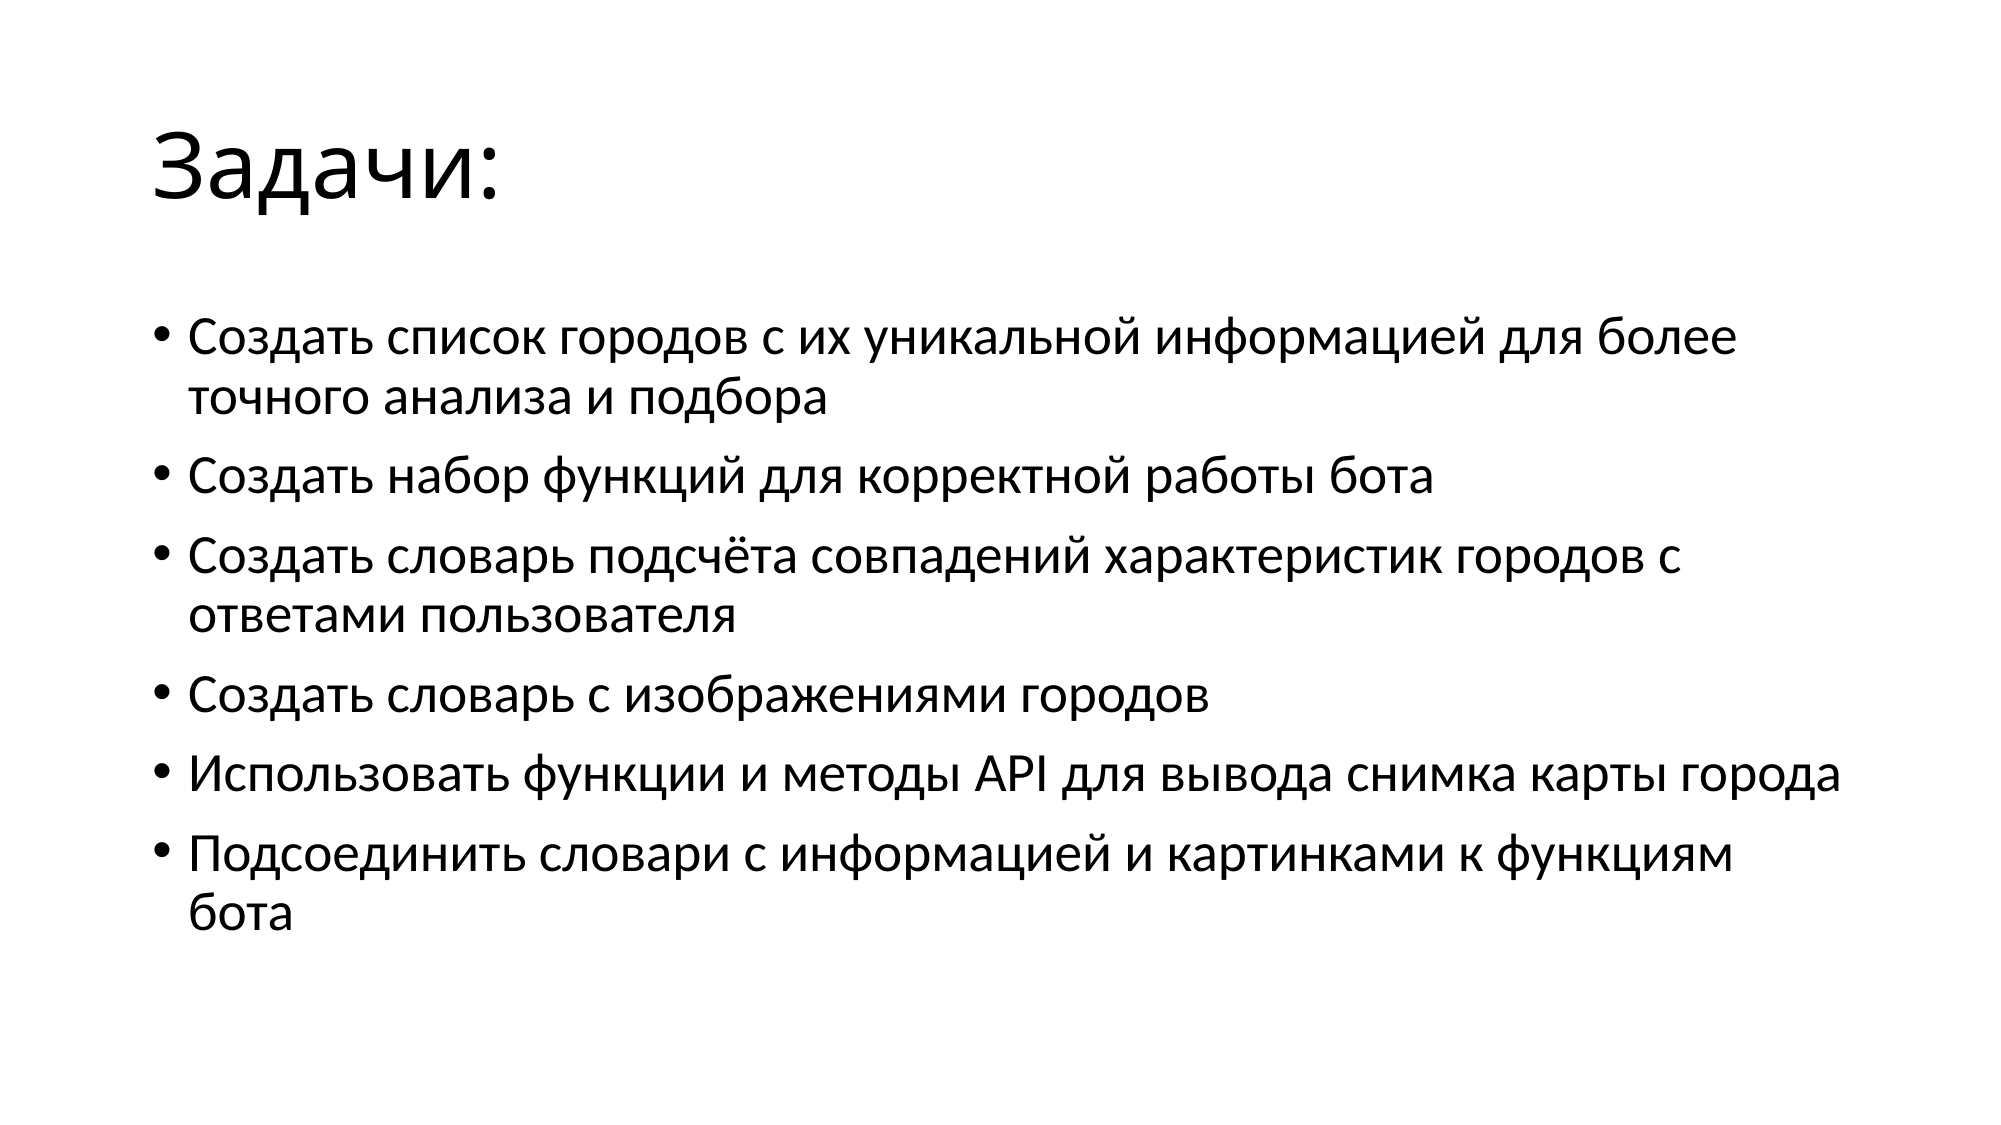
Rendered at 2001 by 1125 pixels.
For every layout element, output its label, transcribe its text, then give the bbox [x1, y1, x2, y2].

title Задачи: [137, 59, 1863, 278]
list Создать список городов с их уникальной информацией для более точного анализа и подбора Создать набор функций для корректной работы бота Создать словарь подсчёта совпадений характеристик городов с ответами пользователя Создать словарь с изображениями городов Использовать функции и методы API для вывода снимка карты города Подсоединить словари с информацией и картинками к функциям бота [137, 299, 1863, 1014]
